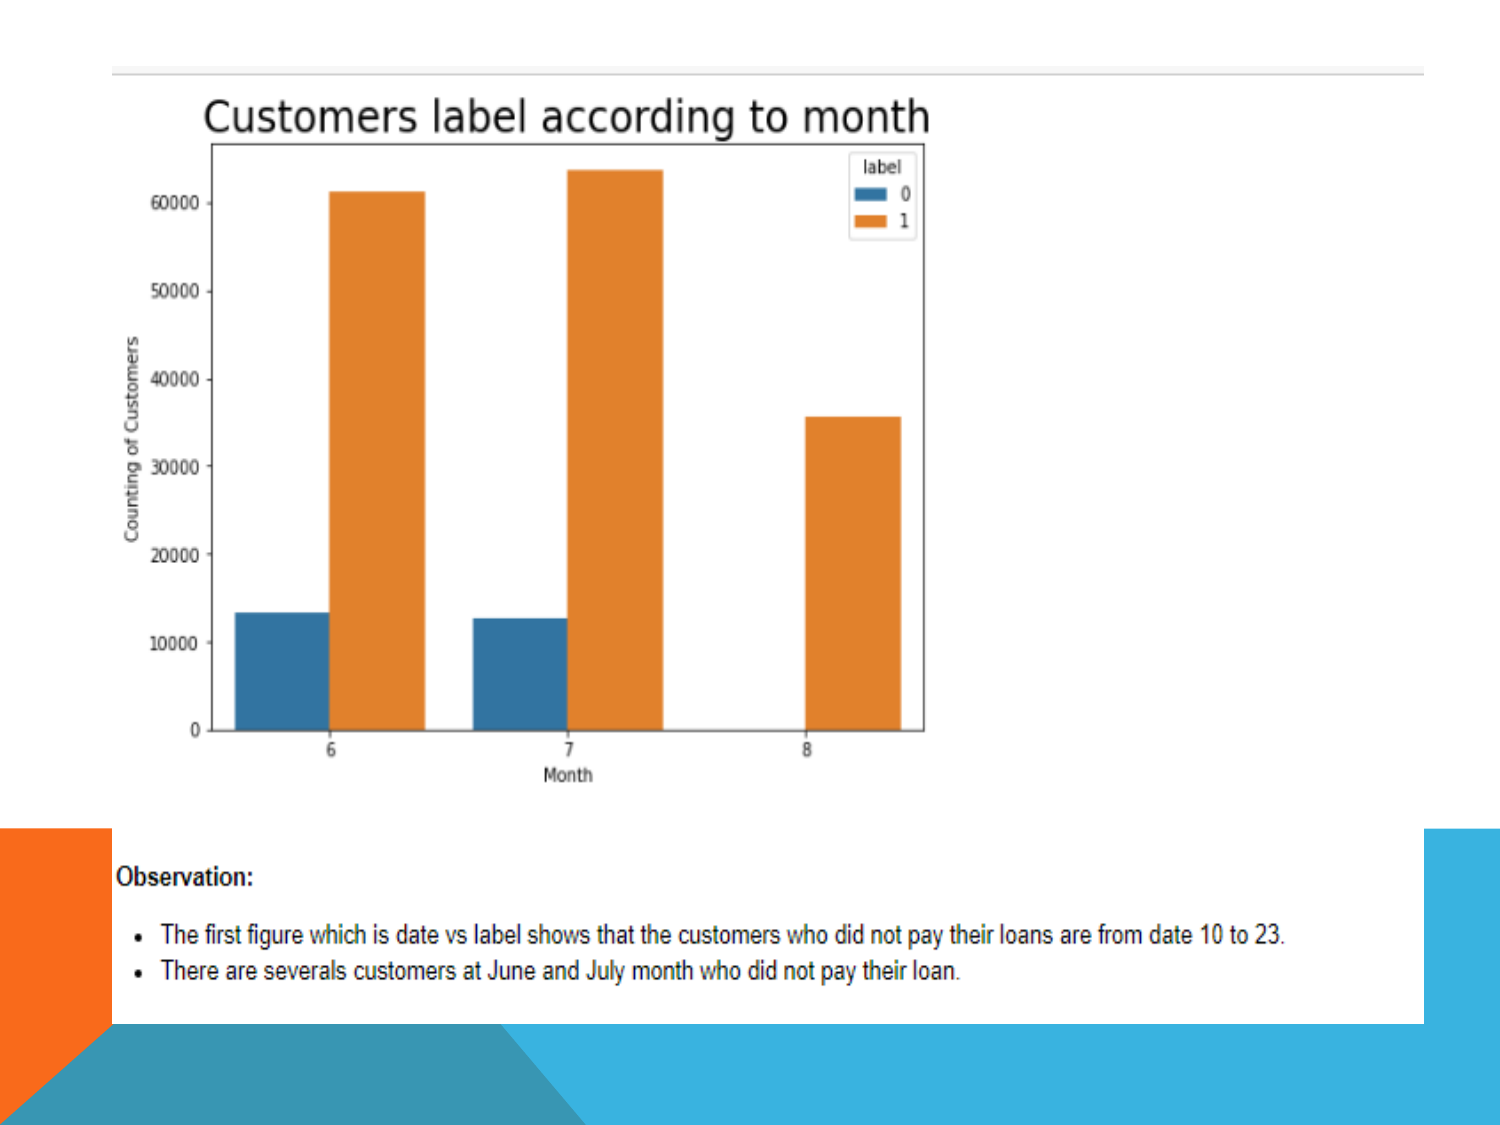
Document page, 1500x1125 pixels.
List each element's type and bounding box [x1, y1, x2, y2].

list [111, 66, 1424, 1024]
